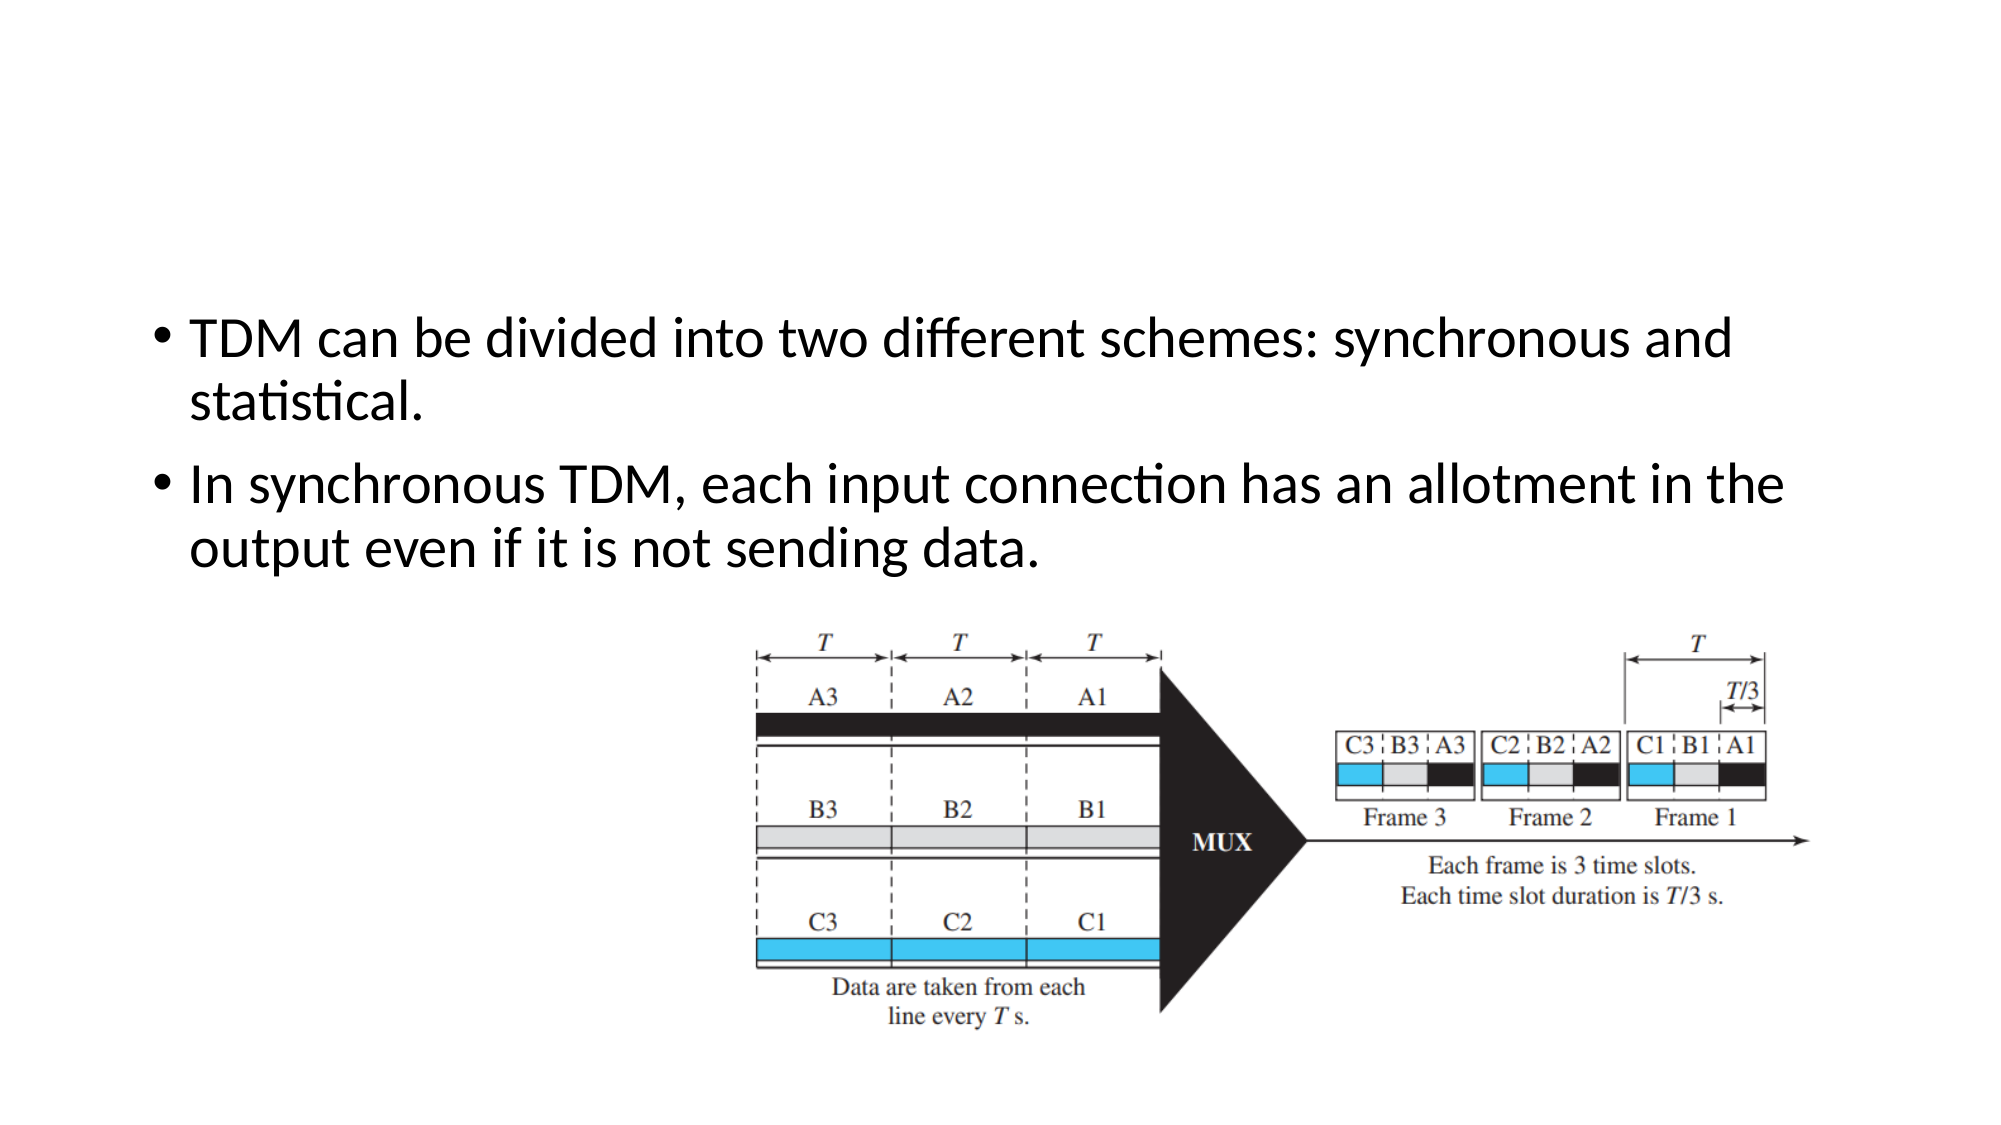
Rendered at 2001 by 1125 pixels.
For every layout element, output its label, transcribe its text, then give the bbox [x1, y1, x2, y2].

picture [708, 608, 1888, 1052]
list TDM can be divided into two different schemes: synchronous and statistical. In synchronous TDM, each input connection has an allotment in the output even if it is not sending data. [137, 299, 1863, 1014]
